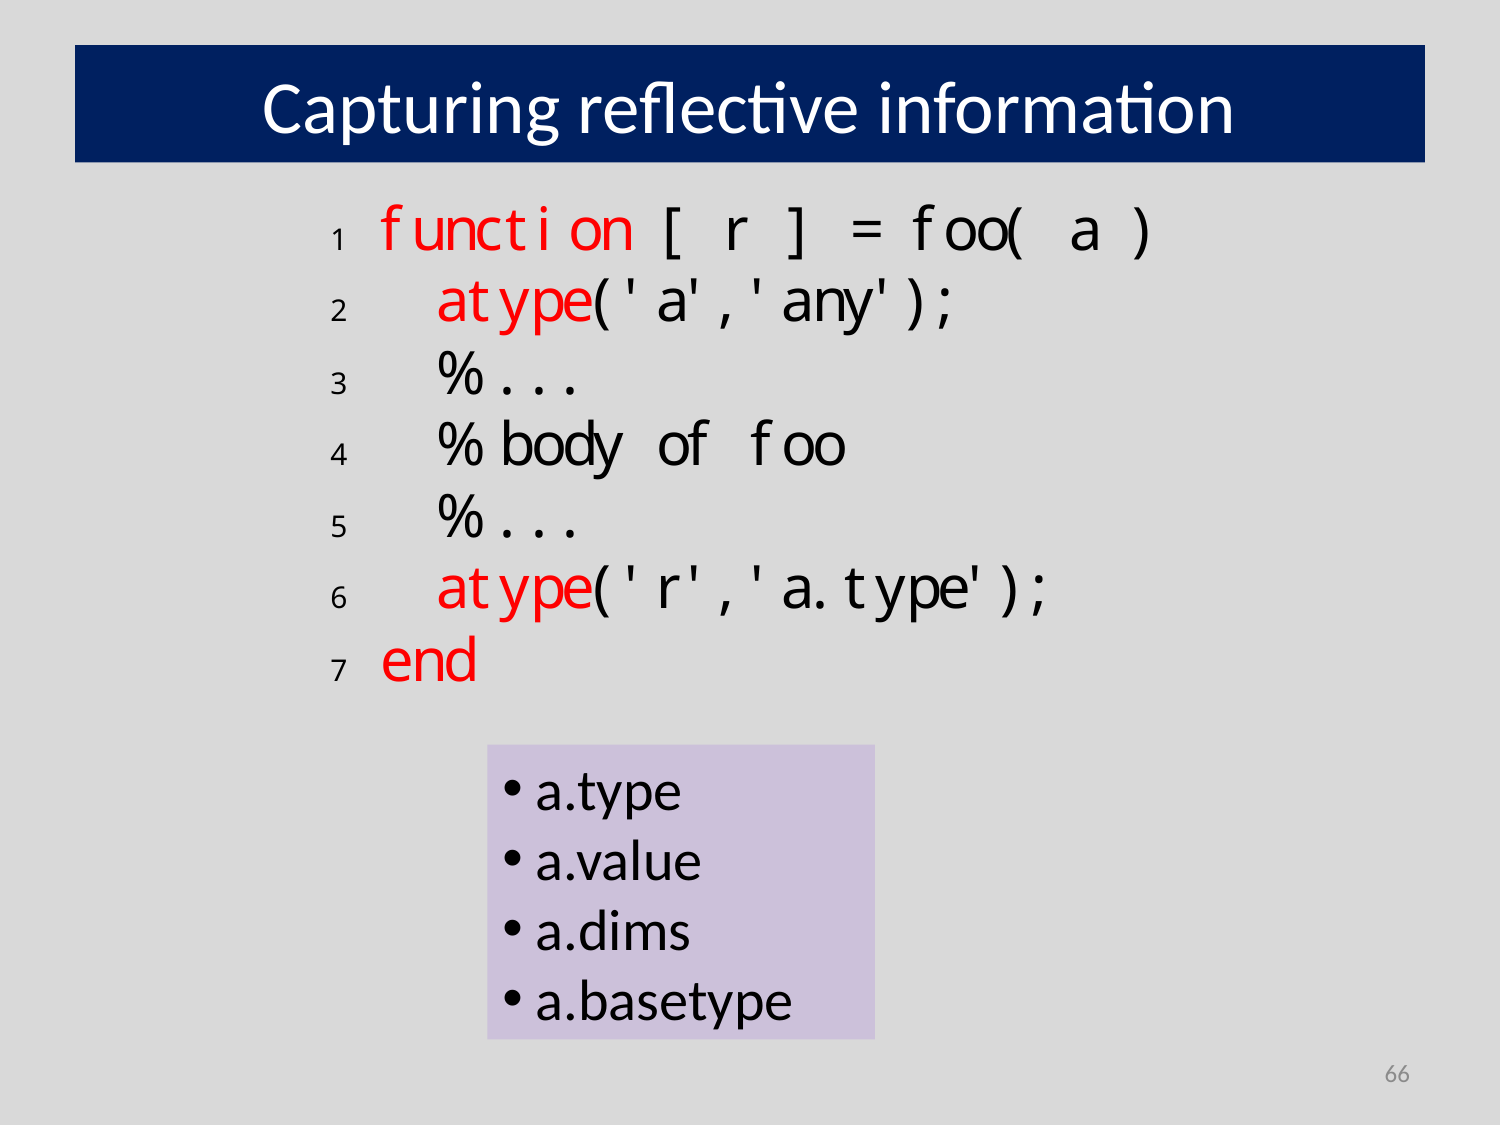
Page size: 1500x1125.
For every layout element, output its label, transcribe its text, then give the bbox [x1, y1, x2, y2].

text_box a.type a.value a.dims a.basetype [487, 744, 875, 1040]
title Capturing reflective information [75, 45, 1425, 163]
picture [324, 200, 1158, 688]
slide_number 66 [1262, 1042, 1425, 1103]
